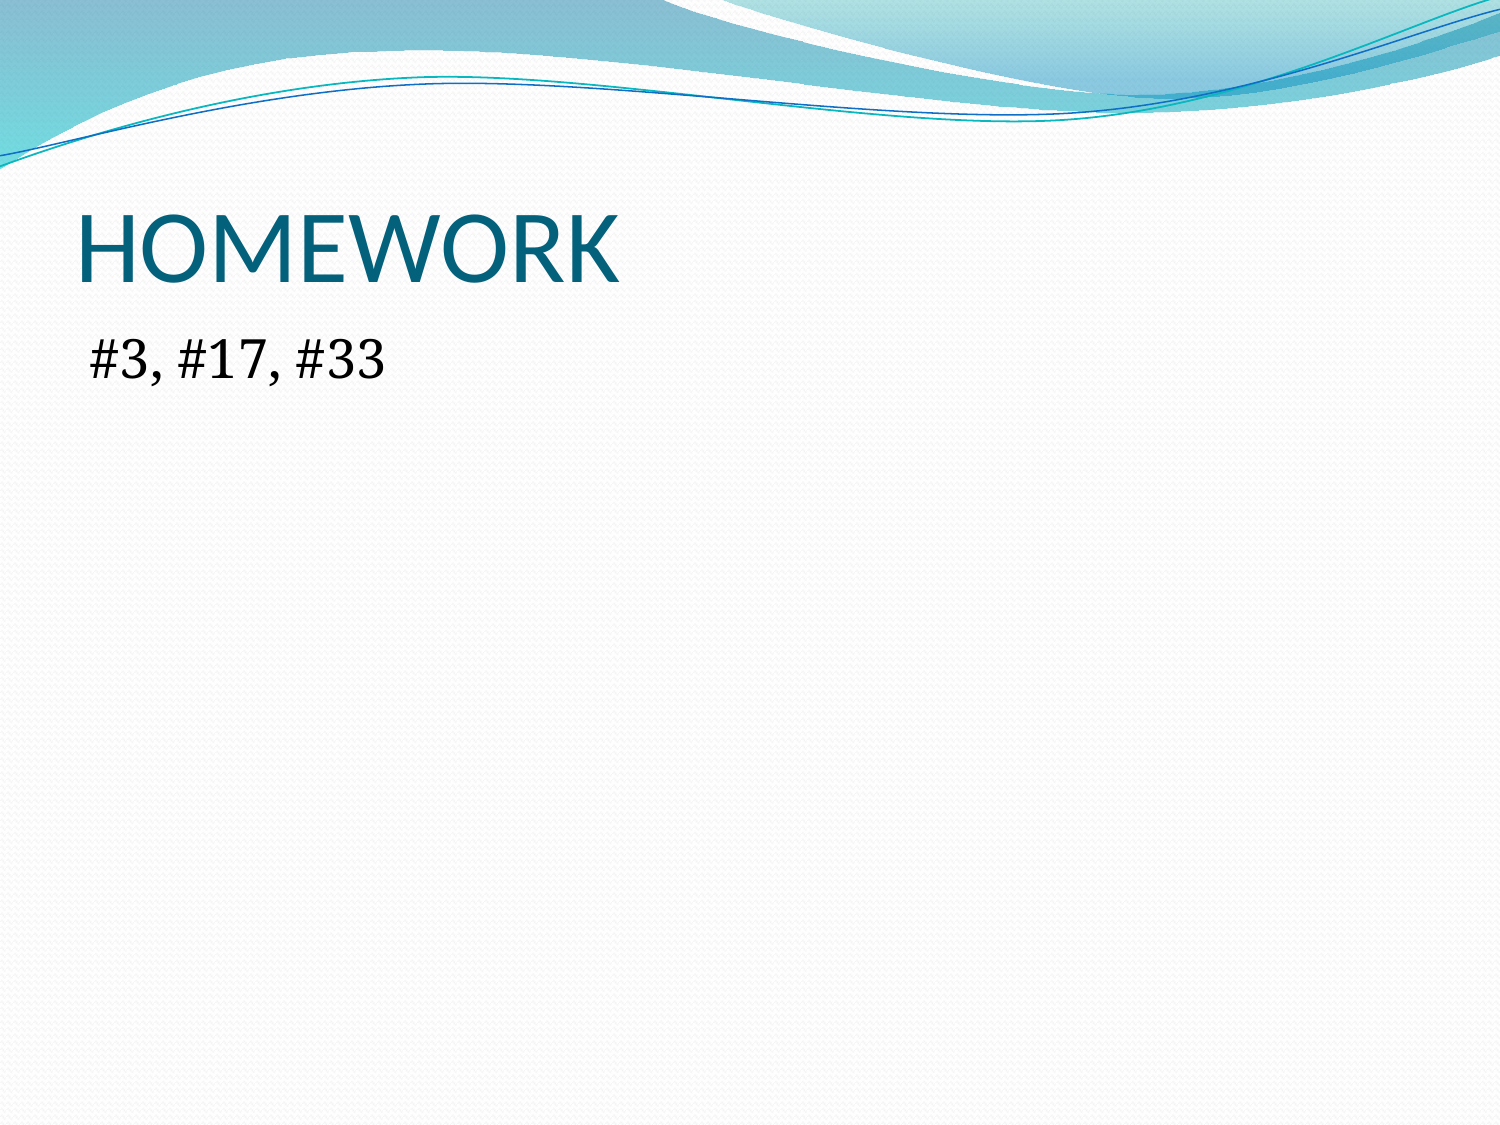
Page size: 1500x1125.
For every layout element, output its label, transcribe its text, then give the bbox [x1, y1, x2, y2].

list #3, #17, #33 [75, 317, 1425, 1038]
title HOMEWORK [75, 115, 1425, 303]
